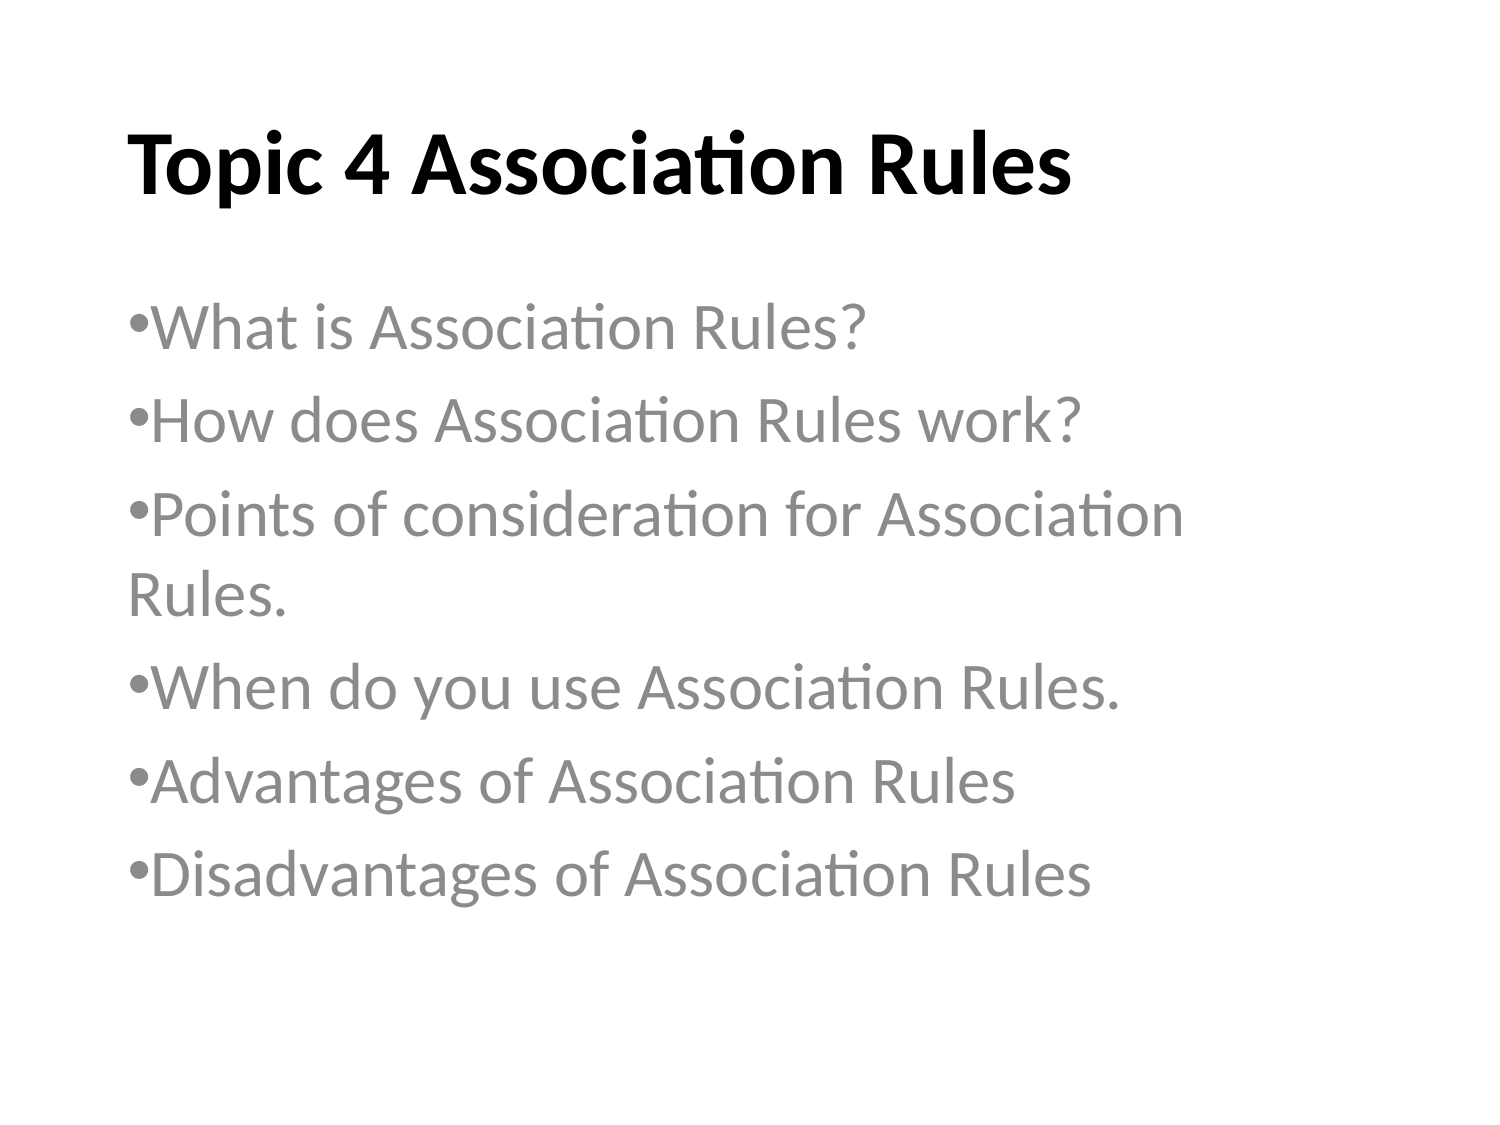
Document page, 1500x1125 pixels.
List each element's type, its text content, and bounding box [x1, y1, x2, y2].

title Topic 4 Association Rules [112, 37, 1388, 279]
subtitle What is Association Rules? How does Association Rules work? Points of consideration for Association Rules. When do you use Association Rules. Advantages of Association Rules Disadvantages of Association Rules [112, 275, 1328, 997]
